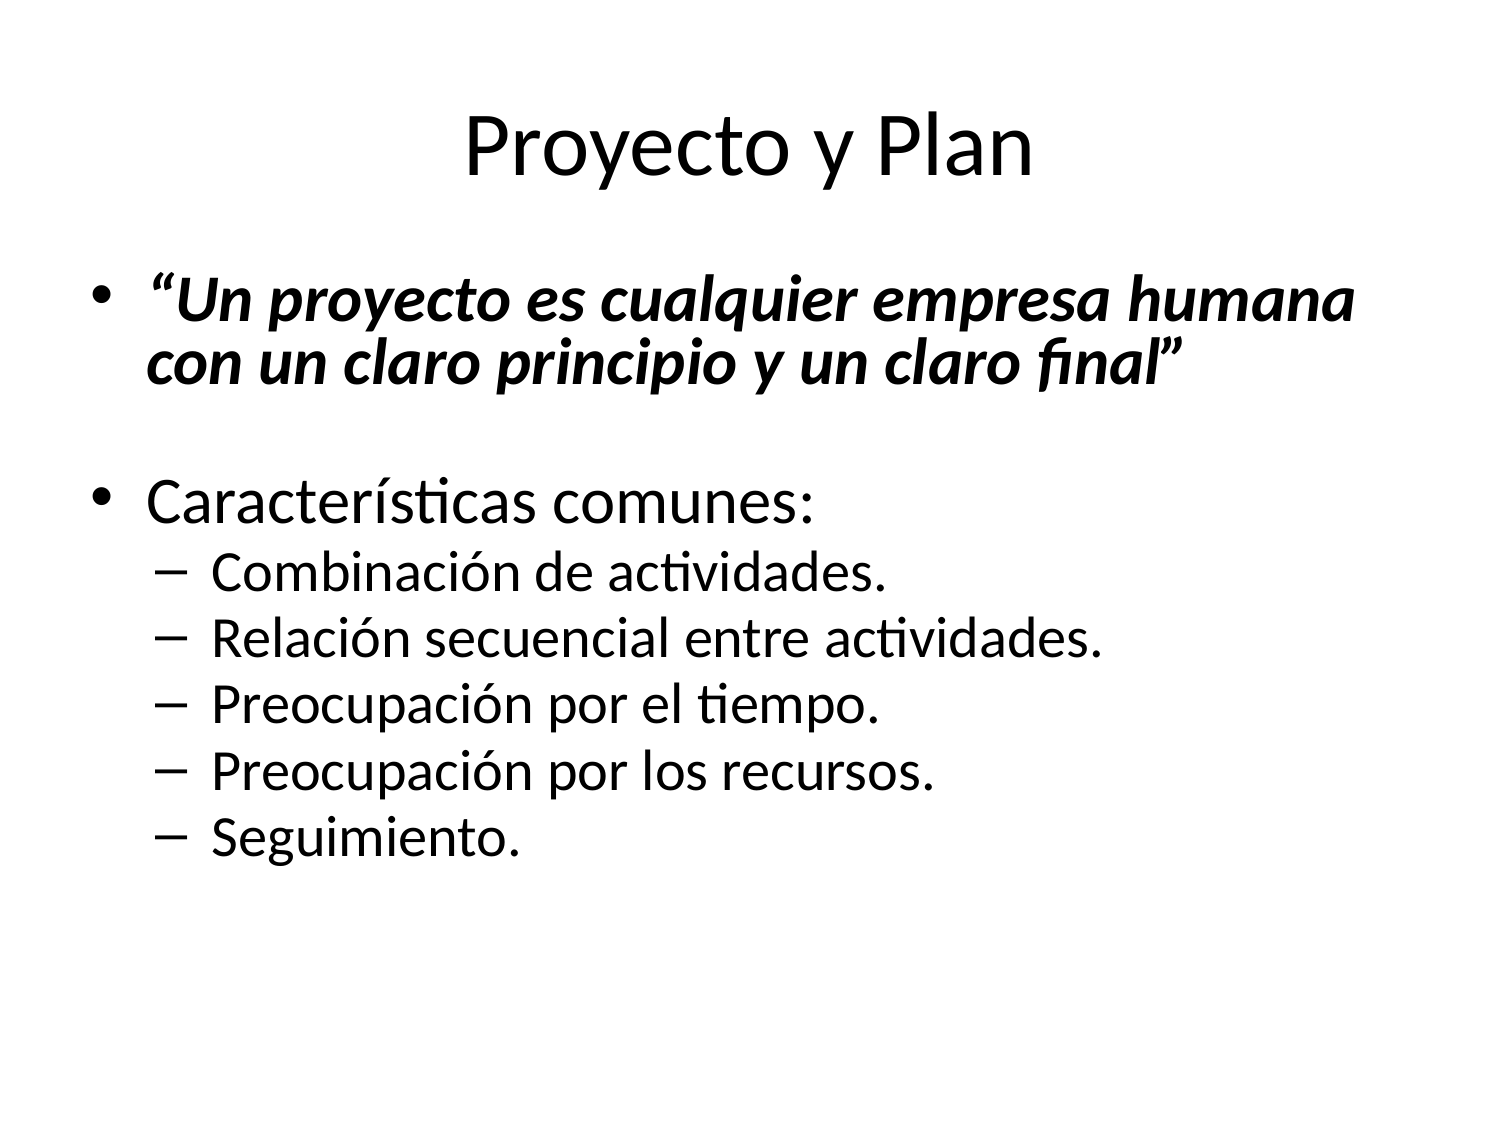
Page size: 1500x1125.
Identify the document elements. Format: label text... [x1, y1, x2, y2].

title Proyecto y Plan [75, 45, 1425, 233]
list “Un proyecto es cualquier empresa humana con un claro principio y un claro final” Características comunes: Combinación de actividades. Relación secuencial entre actividades. Preocupación por el tiempo. Preocupación por los recursos. Seguimiento. [75, 262, 1425, 1005]
